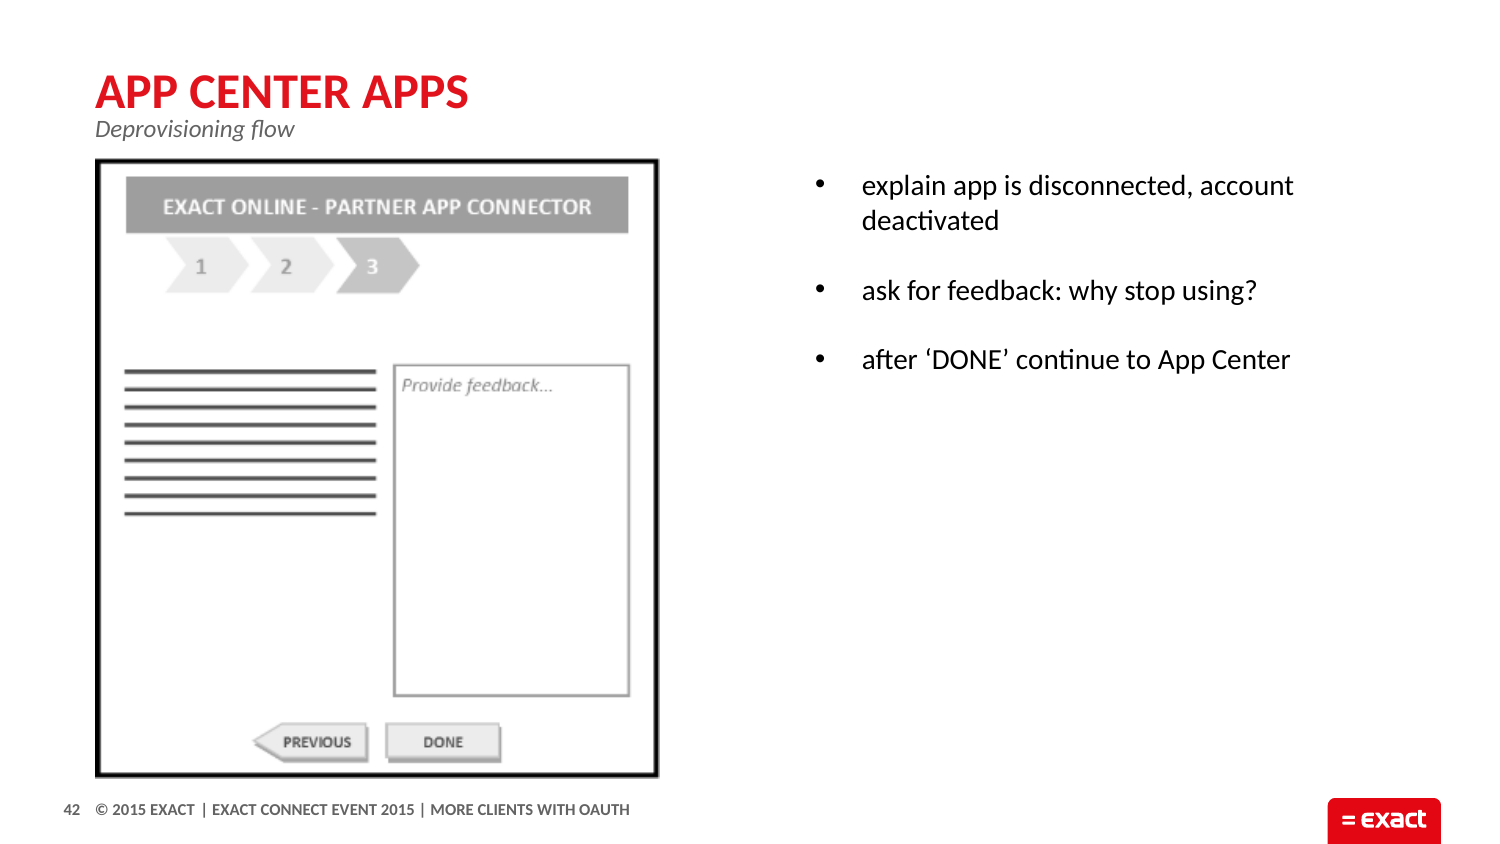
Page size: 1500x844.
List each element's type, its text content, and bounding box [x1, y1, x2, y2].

picture [95, 158, 661, 779]
text_box explain app is disconnected, account deactivated ask for feedback: why stop using? after ‘DONE’ continue to App Center [800, 158, 1421, 383]
title APP CENTER APPS Deprovisioning flow [79, 62, 1421, 151]
slide_number 42 [38, 786, 96, 832]
footer | Exact Connect event 2015 | More clients with OAuth [185, 786, 826, 832]
